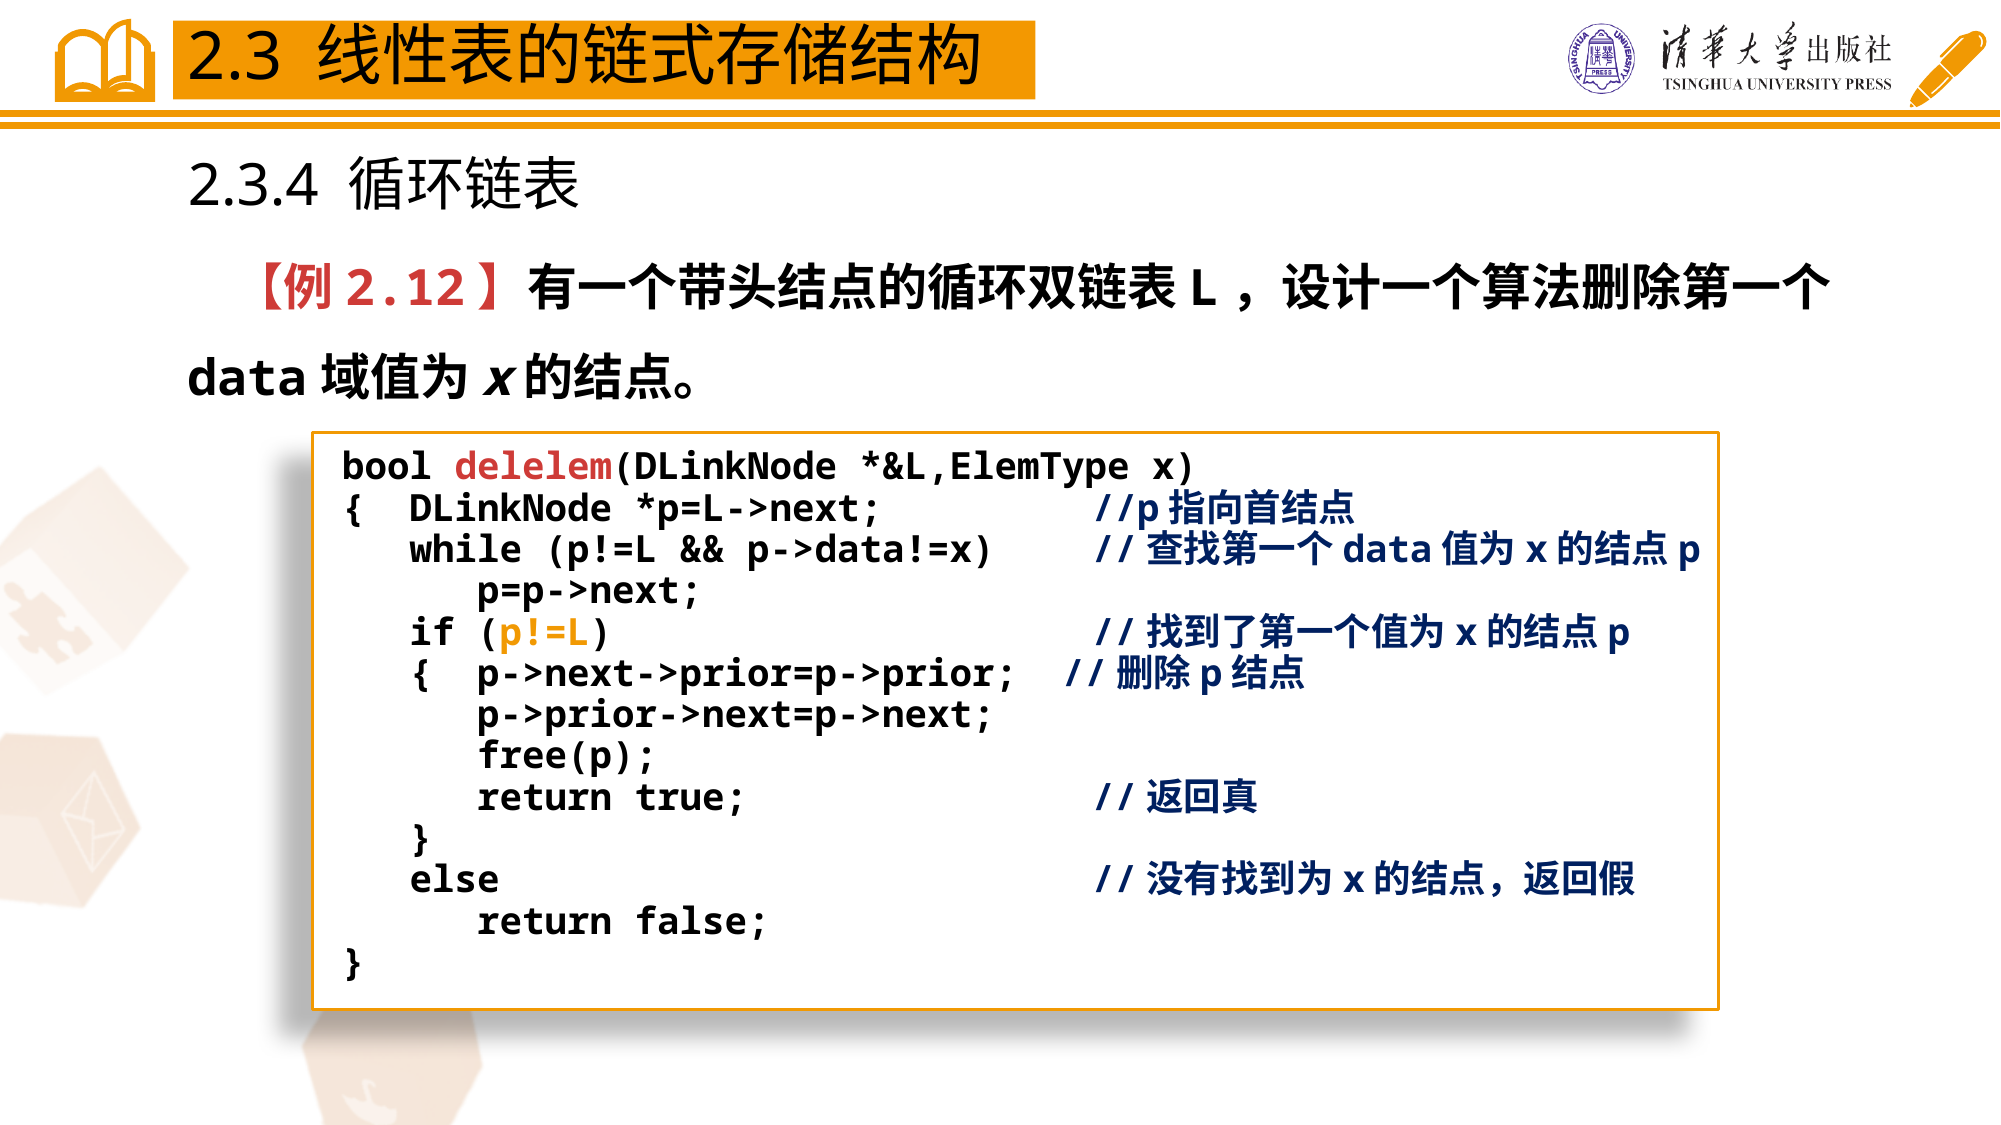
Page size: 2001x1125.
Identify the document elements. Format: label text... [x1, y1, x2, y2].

picture [1936, 78, 1948, 90]
picture [1531, 0, 1973, 149]
text_box bool delelem(DLinkNode *&L,ElemType x) { DLinkNode *p=L->next; //p指向首结点 while (p!=L && p->data!=x) //查找第一个data值为x的结点p p=p->next; if (p!=L) //找到了第一个值为x的结点p { p->next->prior=p->prior; //删除p结点 p->prior->next=p->next; free(p); return true; //返回真 } else //没有找到为x的结点，返回假 return false; } [312, 432, 1720, 1010]
text_box 【例2.12】有一个带头结点的循环双链表L，设计一个算法删除第一个data域值为x的结点。 [171, 206, 1854, 426]
text_box 2.3 线性表的链式存储结构 [173, 20, 1036, 100]
text_box 2.3.4 循环链表 [173, 153, 1130, 225]
